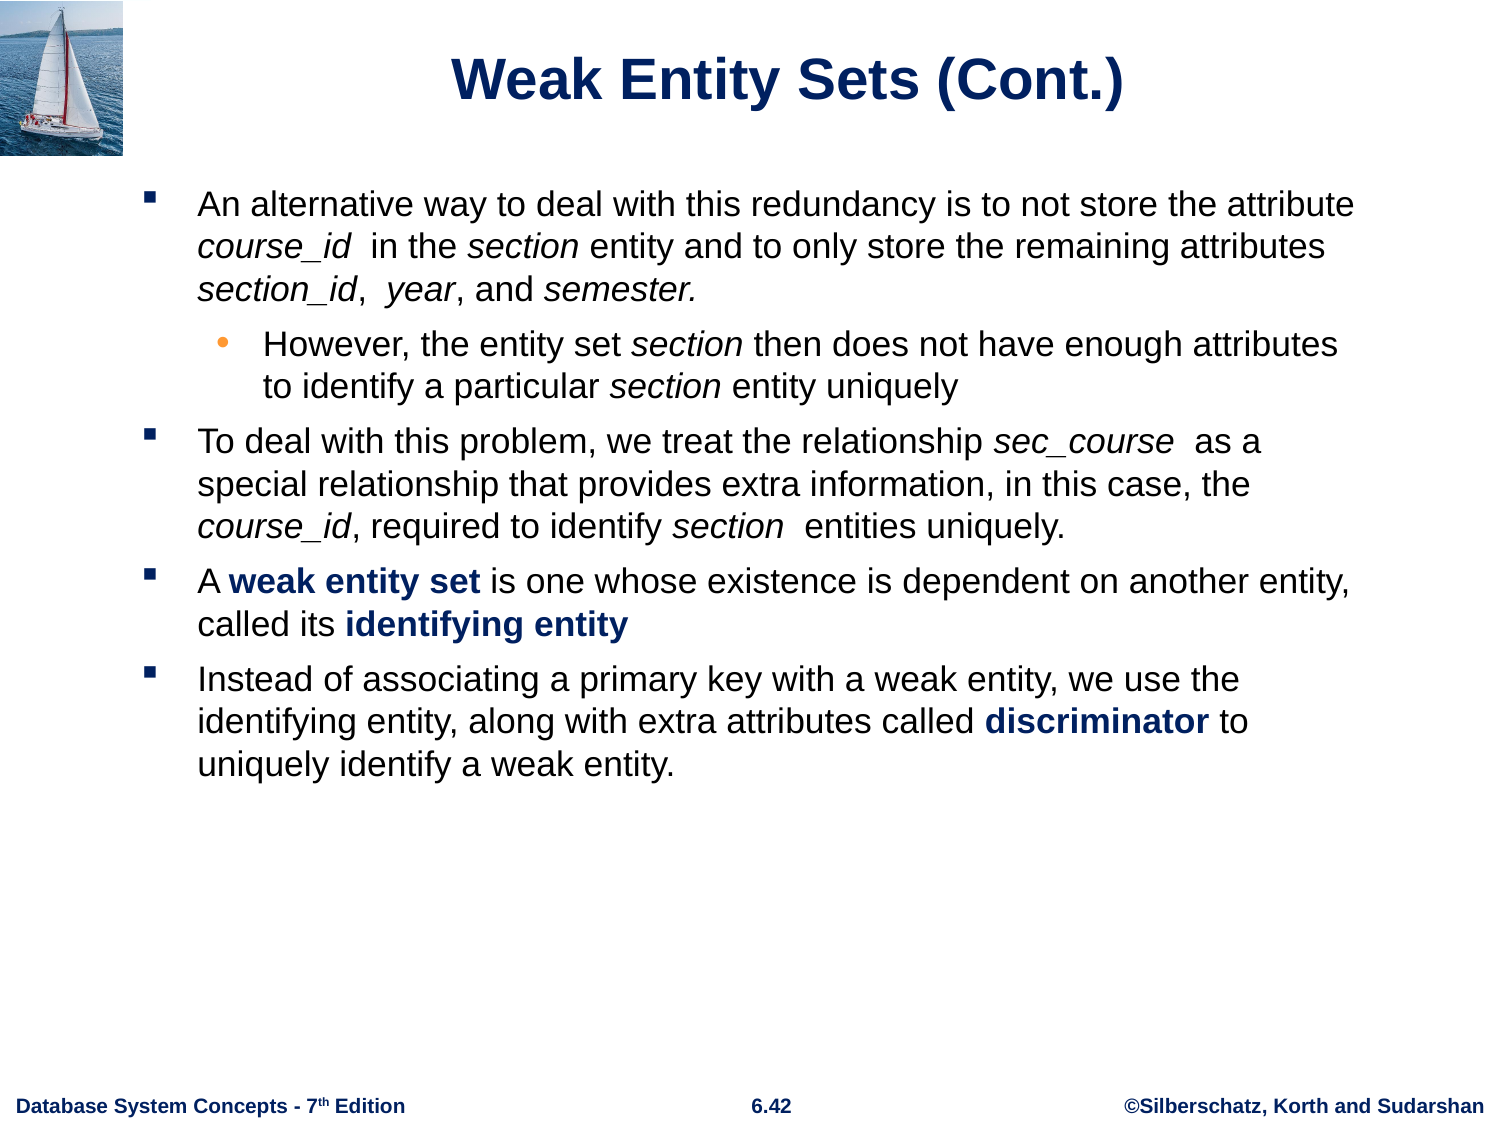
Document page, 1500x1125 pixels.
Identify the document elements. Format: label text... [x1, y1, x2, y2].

title Weak Entity Sets (Cont.) [125, 18, 1452, 120]
picture [0, 1, 123, 156]
list An alternative way to deal with this redundancy is to not store the attribute course_id in the section entity and to only store the remaining attributes section_id, year, and semester. However, the entity set section then does not have enough attributes to identify a particular section entity uniquely To deal with this problem, we treat the relationship sec_course as a special relationship that provides extra information, in this case, the course_id, required to identify section entities uniquely. A weak entity set is one whose existence is dependent on another entity, called its identifying entity Instead of associating a primary key with a weak entity, we use the identifying entity, along with extra attributes called discriminator to uniquely identify a weak entity. [126, 173, 1384, 1001]
